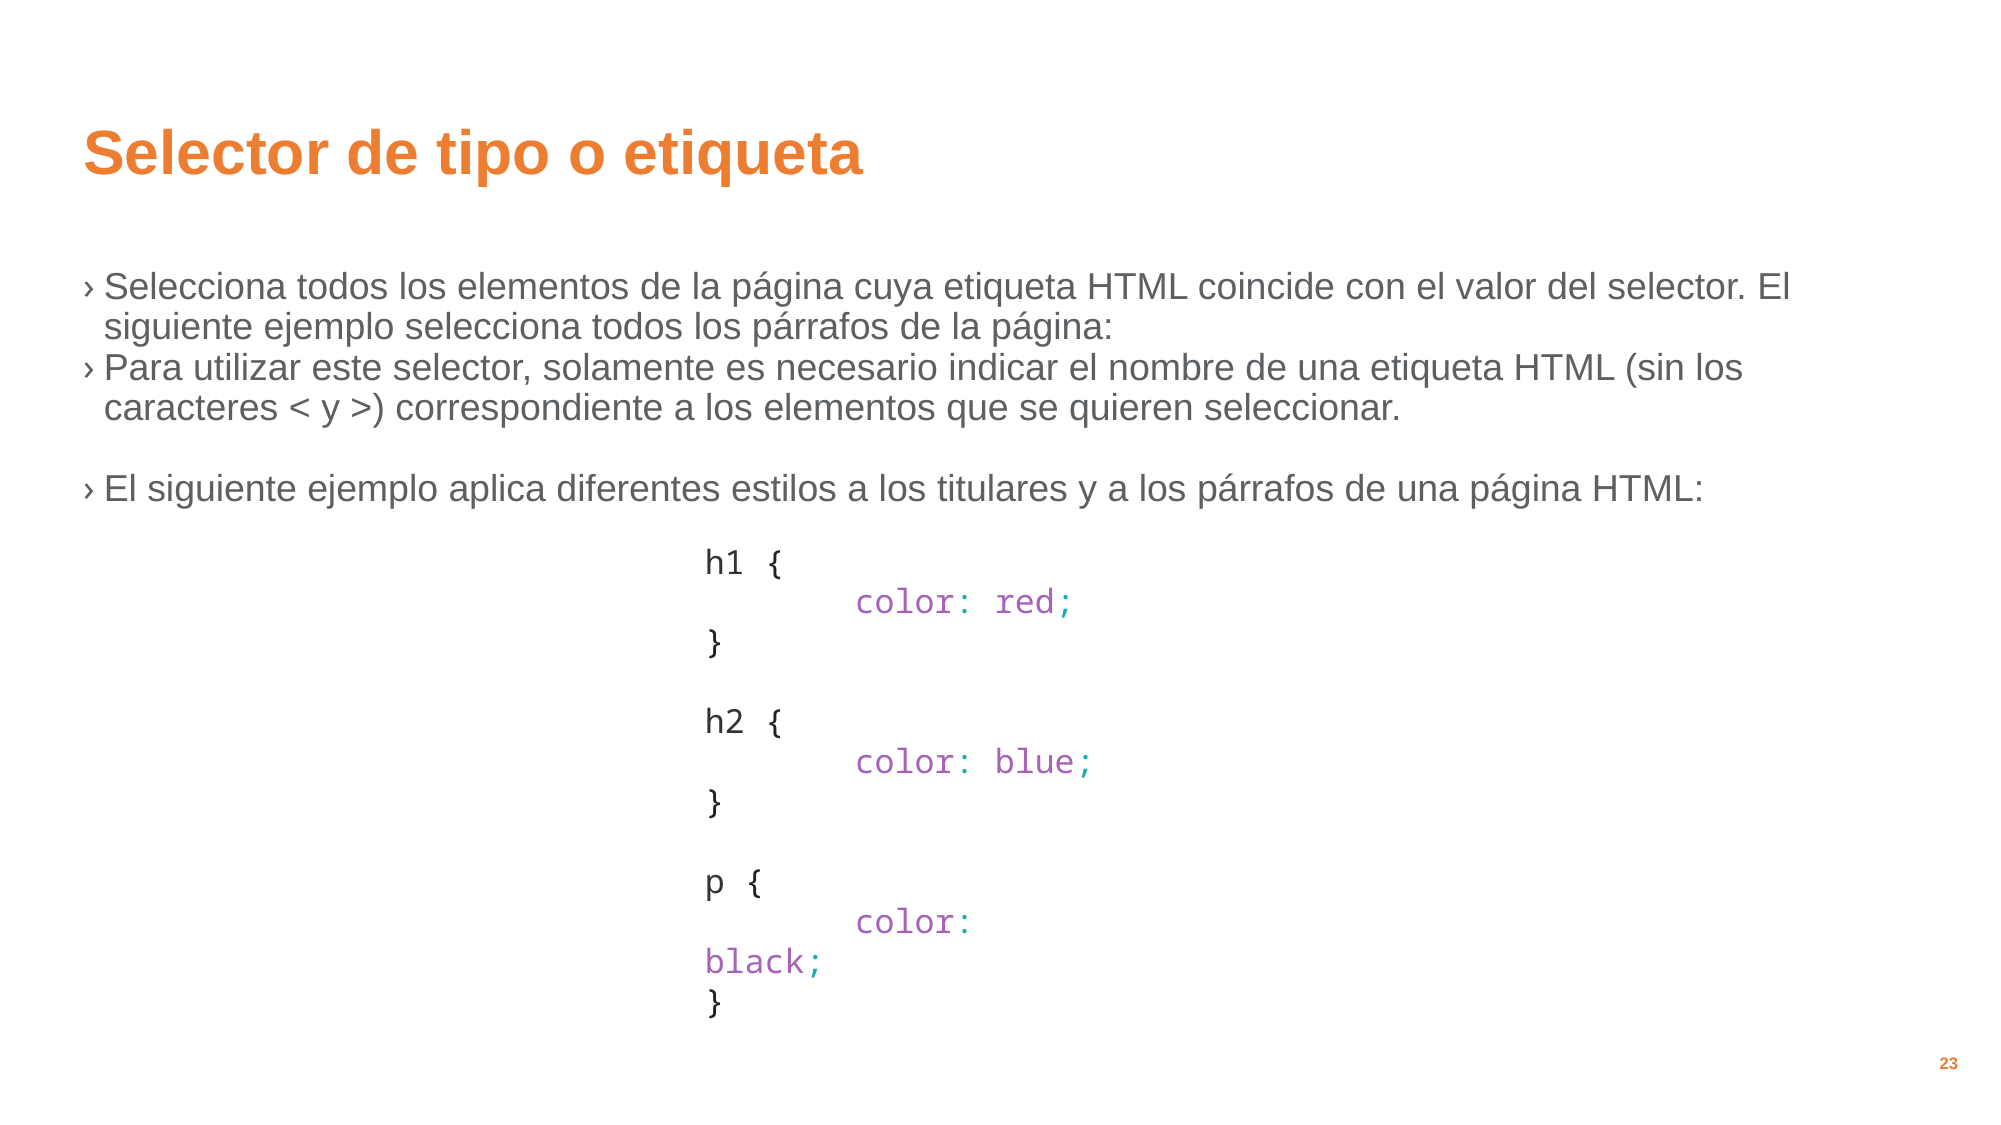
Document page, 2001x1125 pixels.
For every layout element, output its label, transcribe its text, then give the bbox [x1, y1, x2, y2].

list Selecciona todos los elementos de la página cuya etiqueta HTML coincide con el valor del selector. El siguiente ejemplo selecciona todos los párrafos de la página: Para utilizar este selector, solamente es necesario indicar el nombre de una etiqueta HTML (sin los caracteres < y >) correspondiente a los elementos que se quieren seleccionar. El siguiente ejemplo aplica diferentes estilos a los titulares y a los párrafos de una página HTML: [68, 252, 1932, 1000]
text_box h1 { color: red; } h2 { color: blue; } p { color: black; } [704, 531, 1114, 1029]
title Selector de tipo o etiqueta [68, 97, 1932, 223]
slide_number 23 [1853, 1019, 1974, 1106]
